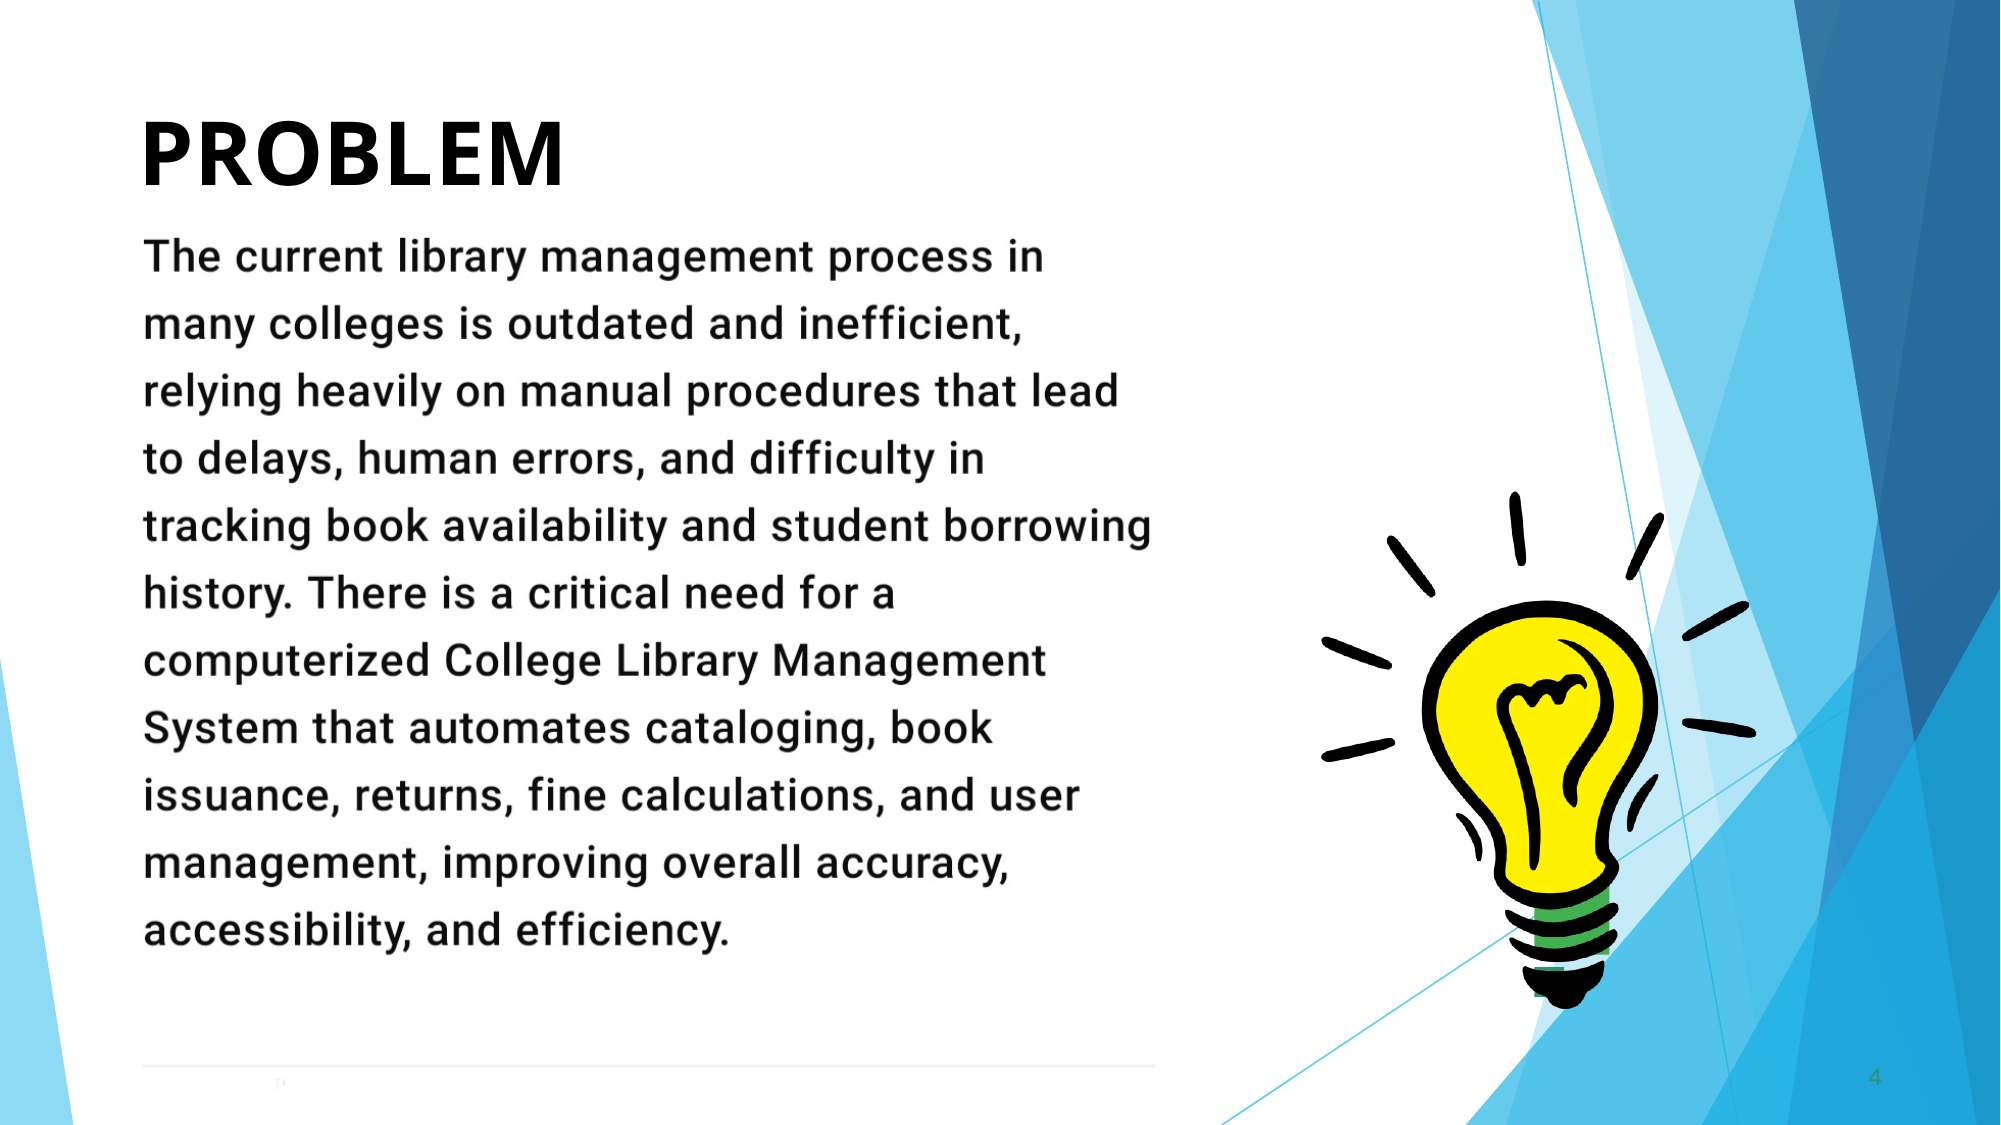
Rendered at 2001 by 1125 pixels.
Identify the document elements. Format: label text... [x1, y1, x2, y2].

picture [98, 188, 1200, 1094]
title PROBLEM STATEMENT [136, 94, 1062, 187]
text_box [1310, 480, 1765, 1016]
slide_number 4 [1862, 1061, 1888, 1125]
